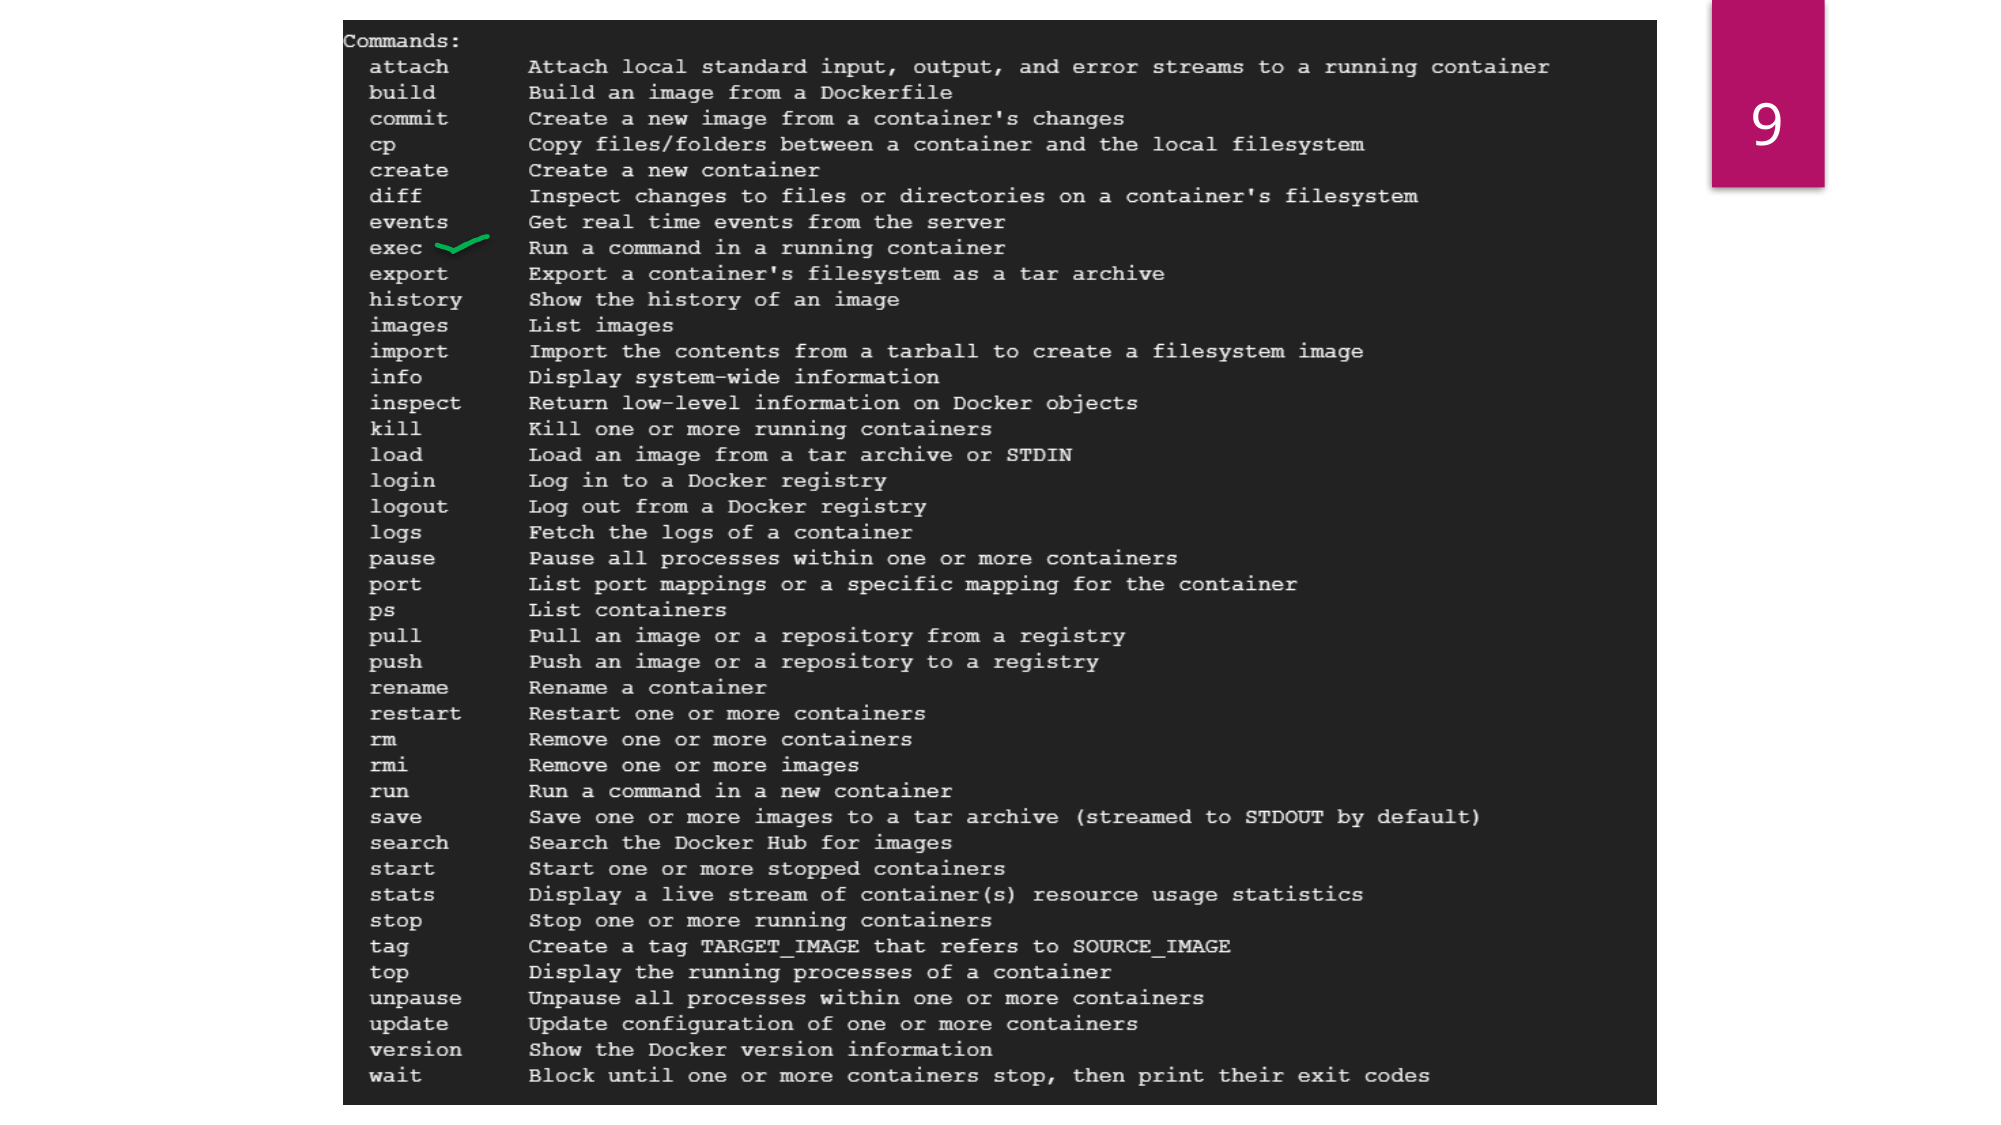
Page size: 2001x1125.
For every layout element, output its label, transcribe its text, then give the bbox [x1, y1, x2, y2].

slide_number 9 [1698, 48, 1836, 175]
picture [343, 20, 1657, 1105]
